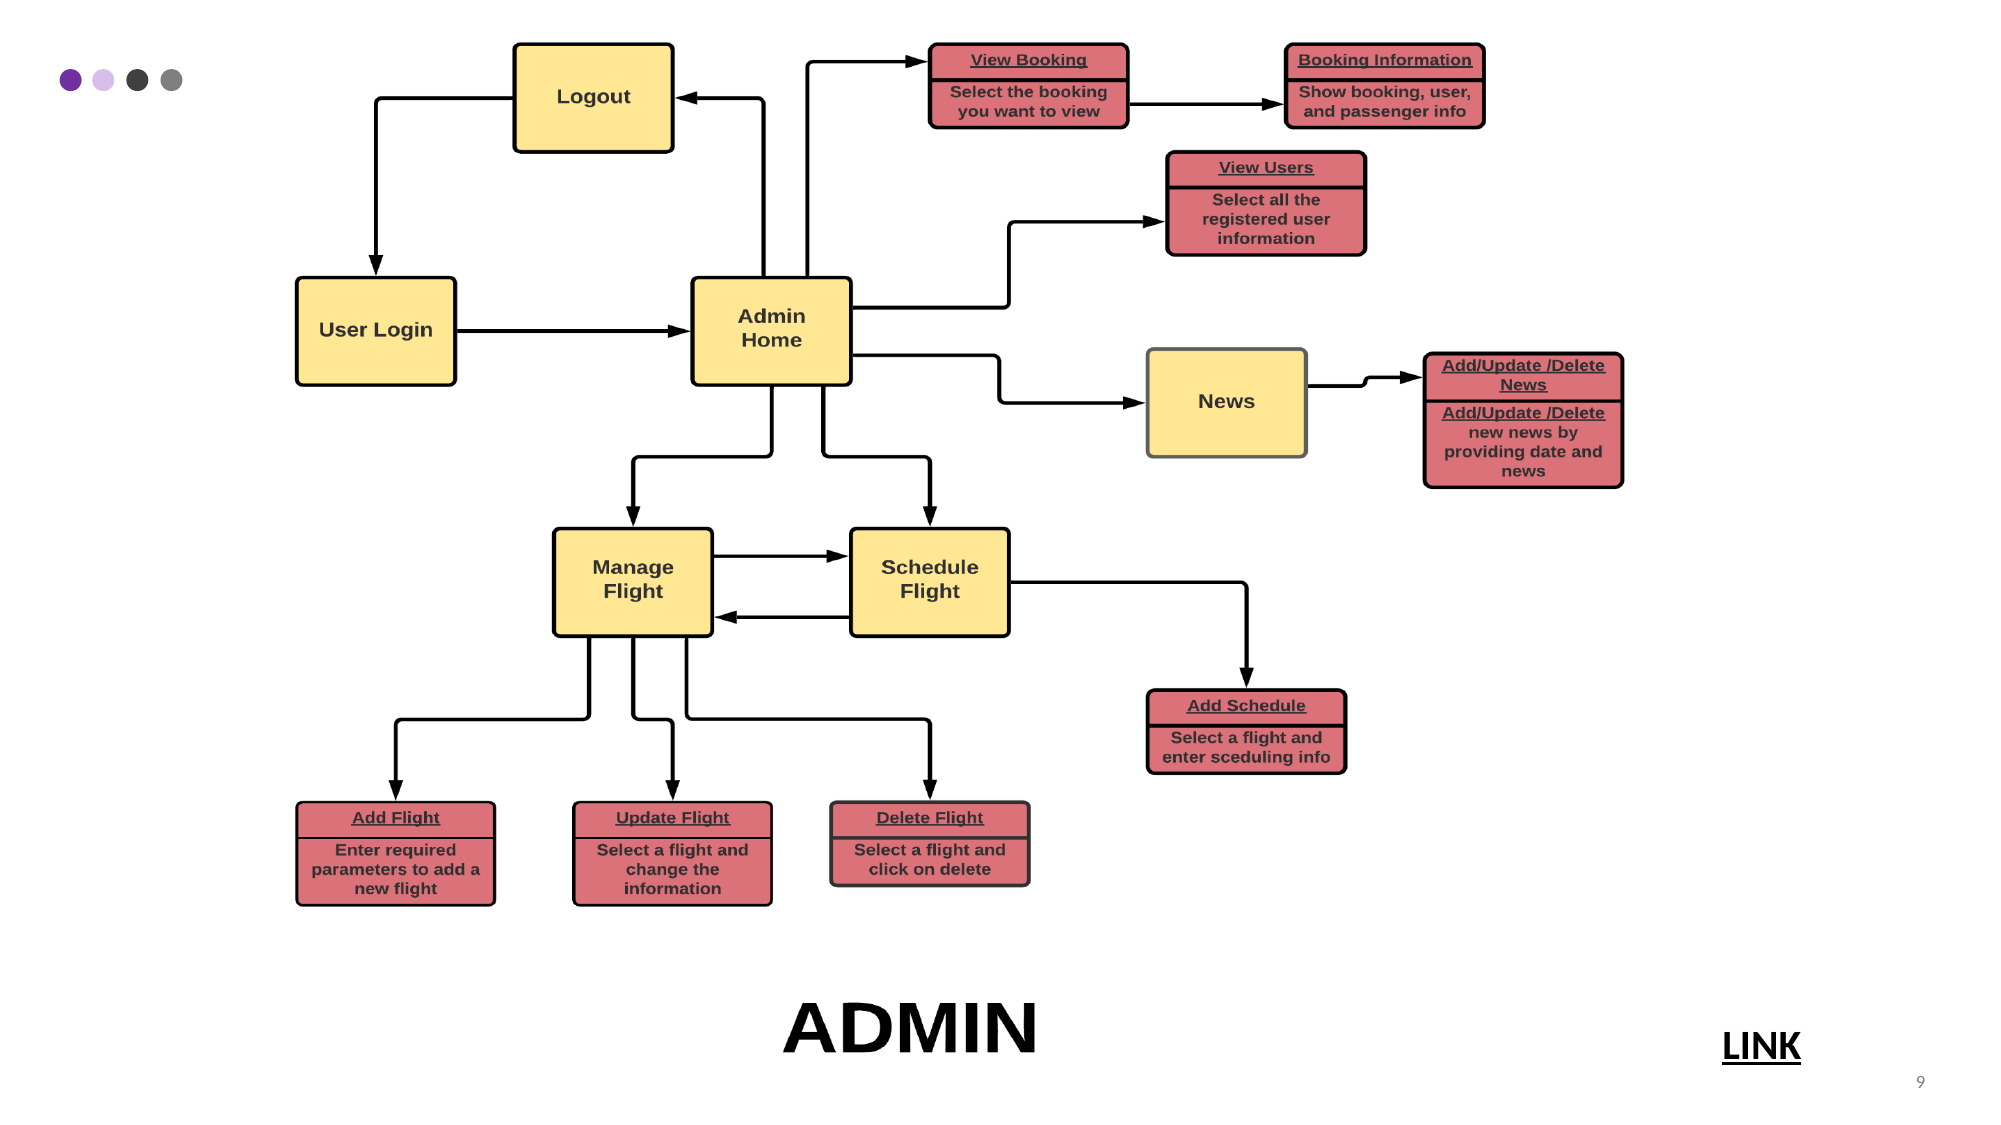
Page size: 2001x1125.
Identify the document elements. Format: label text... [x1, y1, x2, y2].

picture [257, 8, 1662, 1084]
text_box LINK [1707, 1002, 1844, 1083]
slide_number ‹#› [1490, 1060, 1941, 1102]
